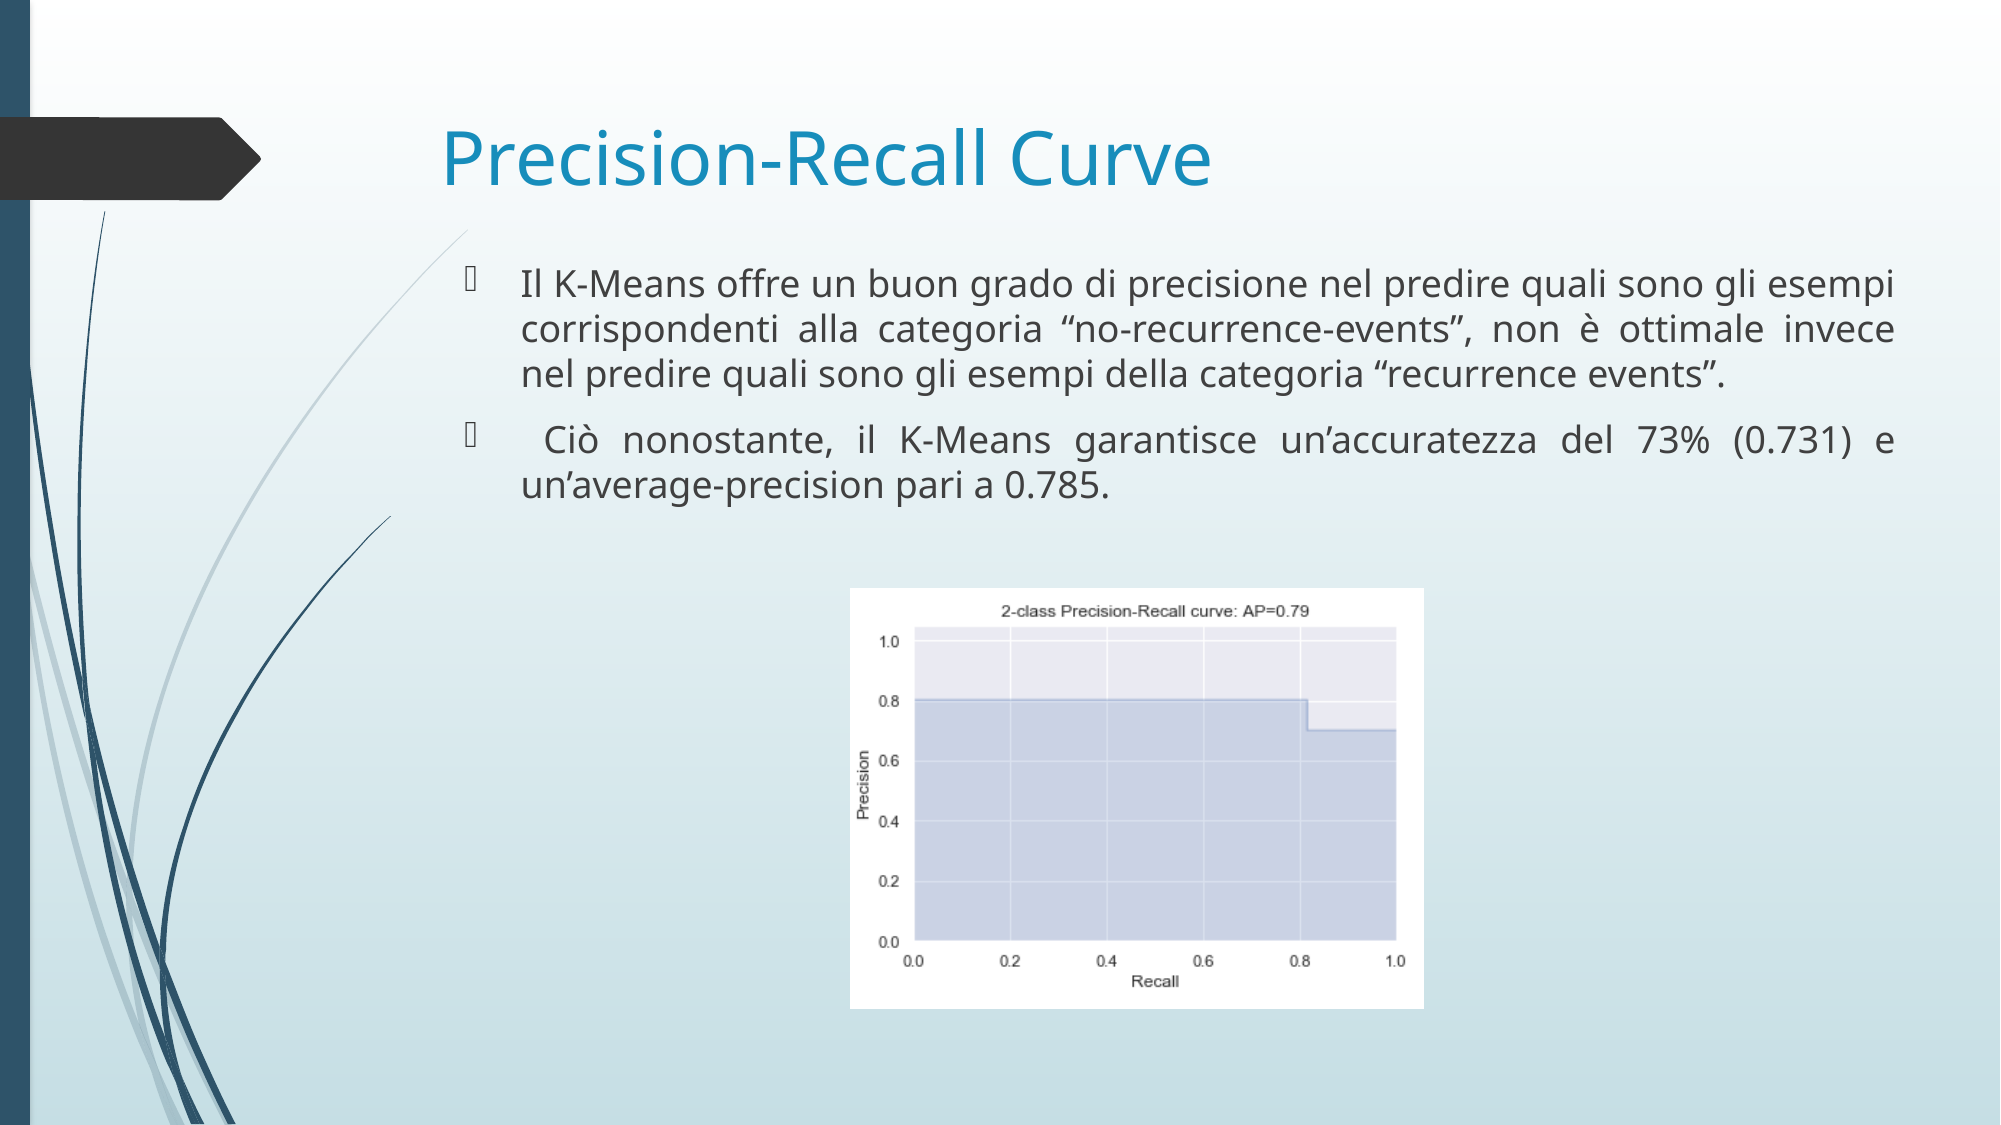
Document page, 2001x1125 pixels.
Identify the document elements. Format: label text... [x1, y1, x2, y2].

title Precision-Recall Curve [425, 102, 1888, 313]
list Il K-Means offre un buon grado di precisione nel predire quali sono gli esempi corrispondenti alla categoria “no-recurrence-events”, non è ottimale invece nel predire quali sono gli esempi della categoria “recurrence events”. Ciò nonostante, il K-Means garantisce un’accuratezza del 73% (0.731) e un’average-precision pari a 0.785. [449, 252, 1912, 873]
picture [850, 587, 1424, 1009]
